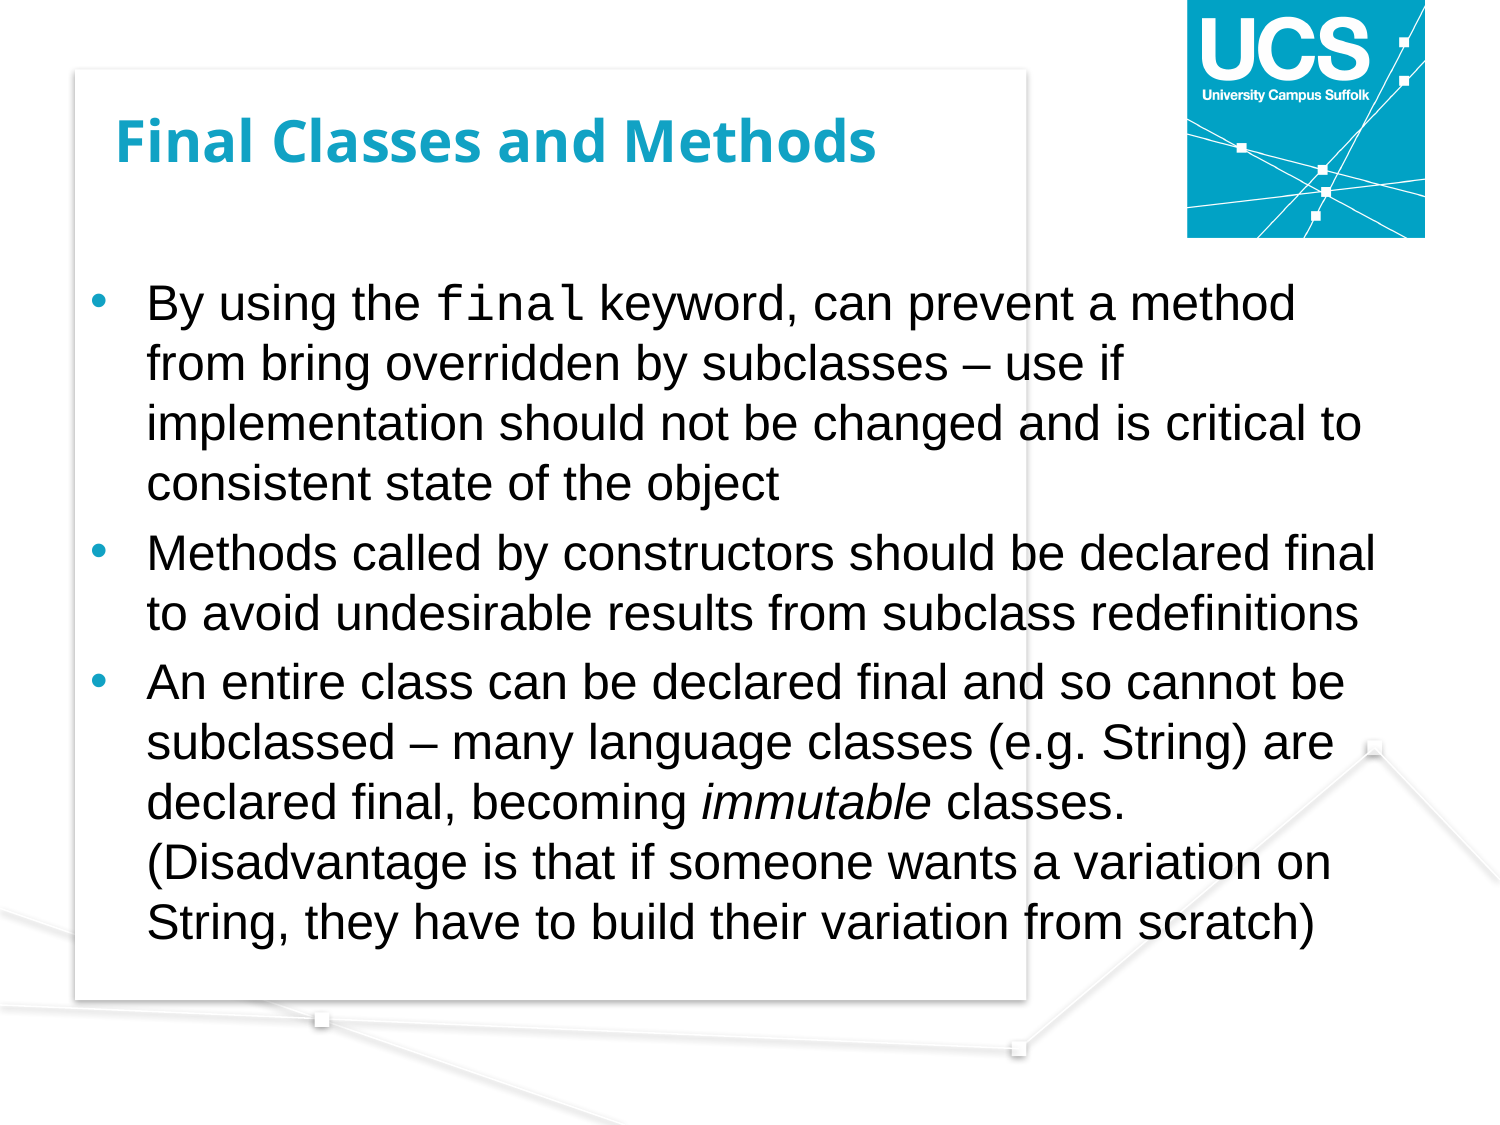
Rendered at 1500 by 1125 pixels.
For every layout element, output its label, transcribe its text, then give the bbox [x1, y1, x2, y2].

picture [1187, 0, 1425, 238]
list By using the final keyword, can prevent a method from bring overridden by subclasses – use if implementation should not be changed and is critical to consistent state of the object Methods called by constructors should be declared final to avoid undesirable results from subclass redefinitions An entire class can be declared final and so cannot be subclassed – many language classes (e.g. String) are declared final, becoming immutable classes. (Disadvantage is that if someone wants a variation on String, they have to build their variation from scratch) [74, 262, 1424, 1006]
title Final Classes and Methods [99, 44, 1012, 233]
